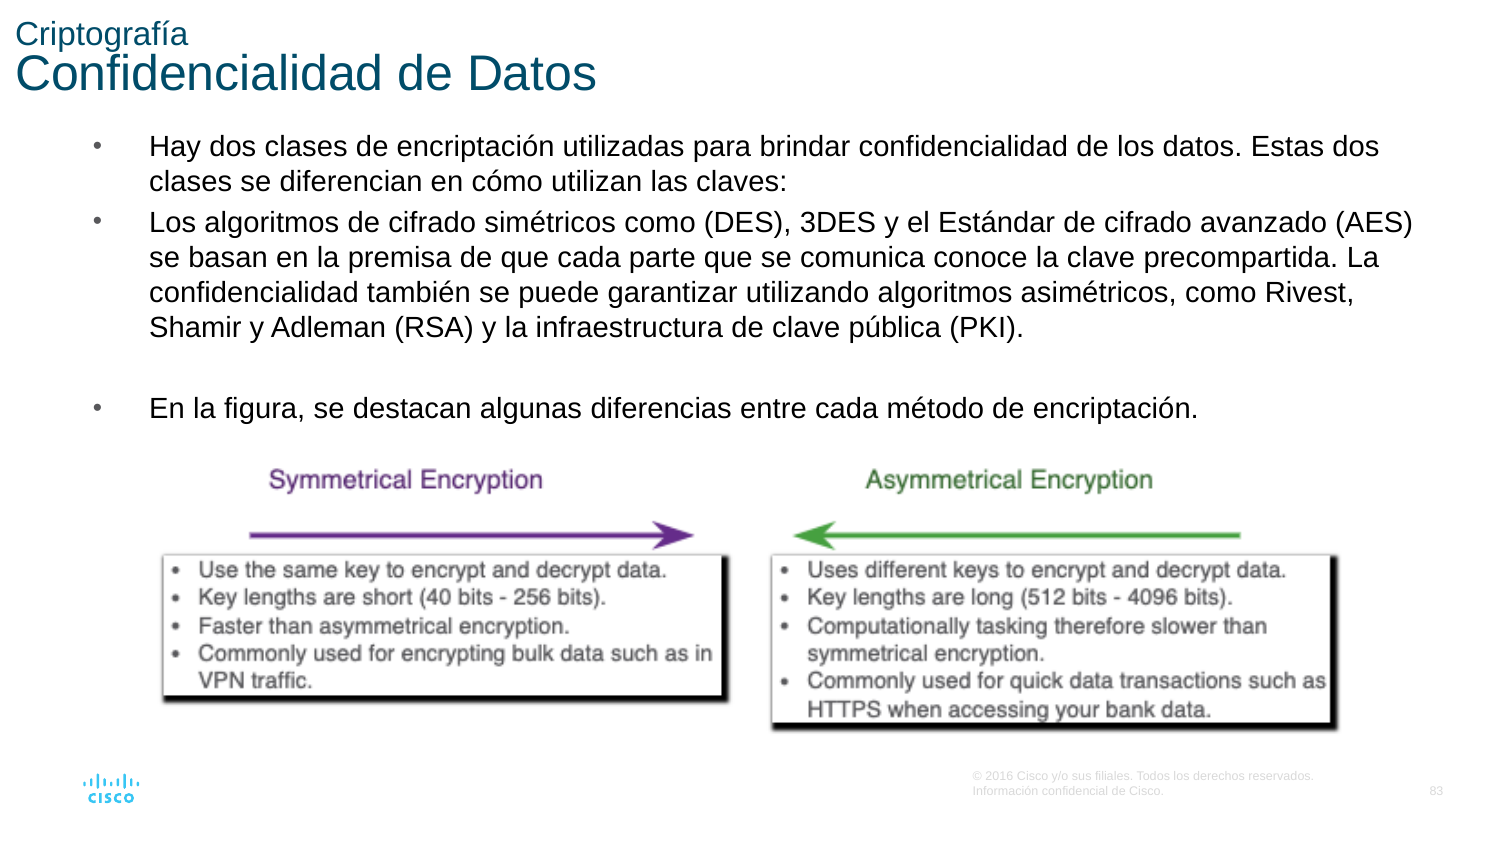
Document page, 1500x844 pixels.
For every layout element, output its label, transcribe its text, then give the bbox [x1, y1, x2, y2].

list Hay dos clases de encriptación utilizadas para brindar confidencialidad de los datos. Estas dos clases se diferencian en cómo utilizan las claves: Los algoritmos de cifrado simétricos como (DES), 3DES y el Estándar de cifrado avanzado (AES) se basan en la premisa de que cada parte que se comunica conoce la clave precompartida. La confidencialidad también se puede garantizar utilizando algoritmos asimétricos, como Rivest, Shamir y Adleman (RSA) y la infraestructura de clave pública (PKI). En la figura, se destacan algunas diferencias entre cada método de encriptación. [77, 120, 1437, 430]
picture [155, 458, 1345, 743]
title Criptografía Confidencialidad de Datos [0, 0, 1369, 121]
